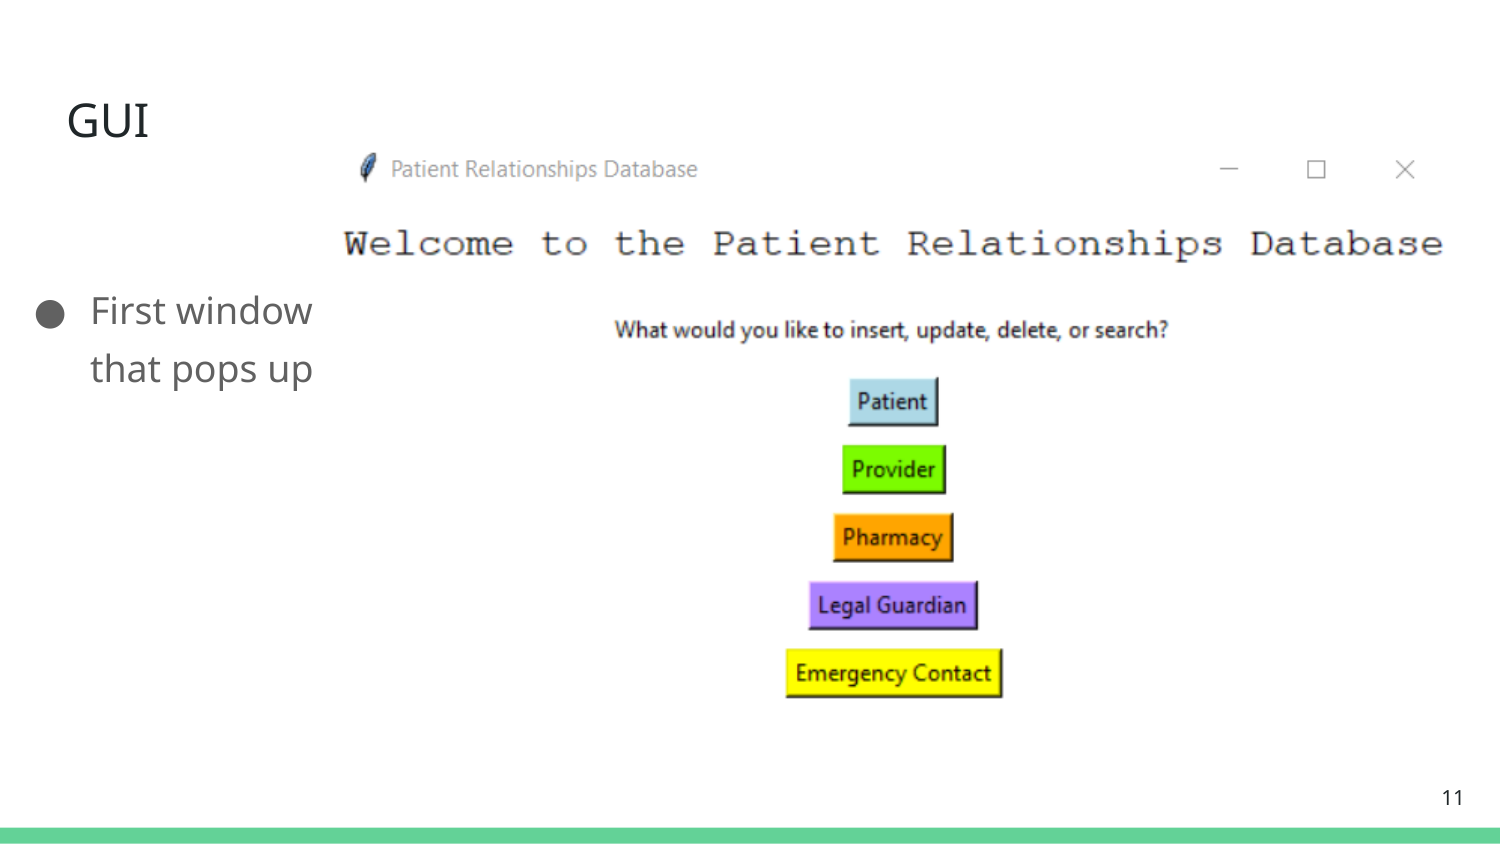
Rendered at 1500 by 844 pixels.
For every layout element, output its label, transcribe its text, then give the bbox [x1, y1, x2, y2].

title GUI [51, 72, 1449, 167]
picture [340, 141, 1450, 703]
list First window that pops up [0, 261, 335, 671]
slide_number 11 [1389, 764, 1480, 830]
